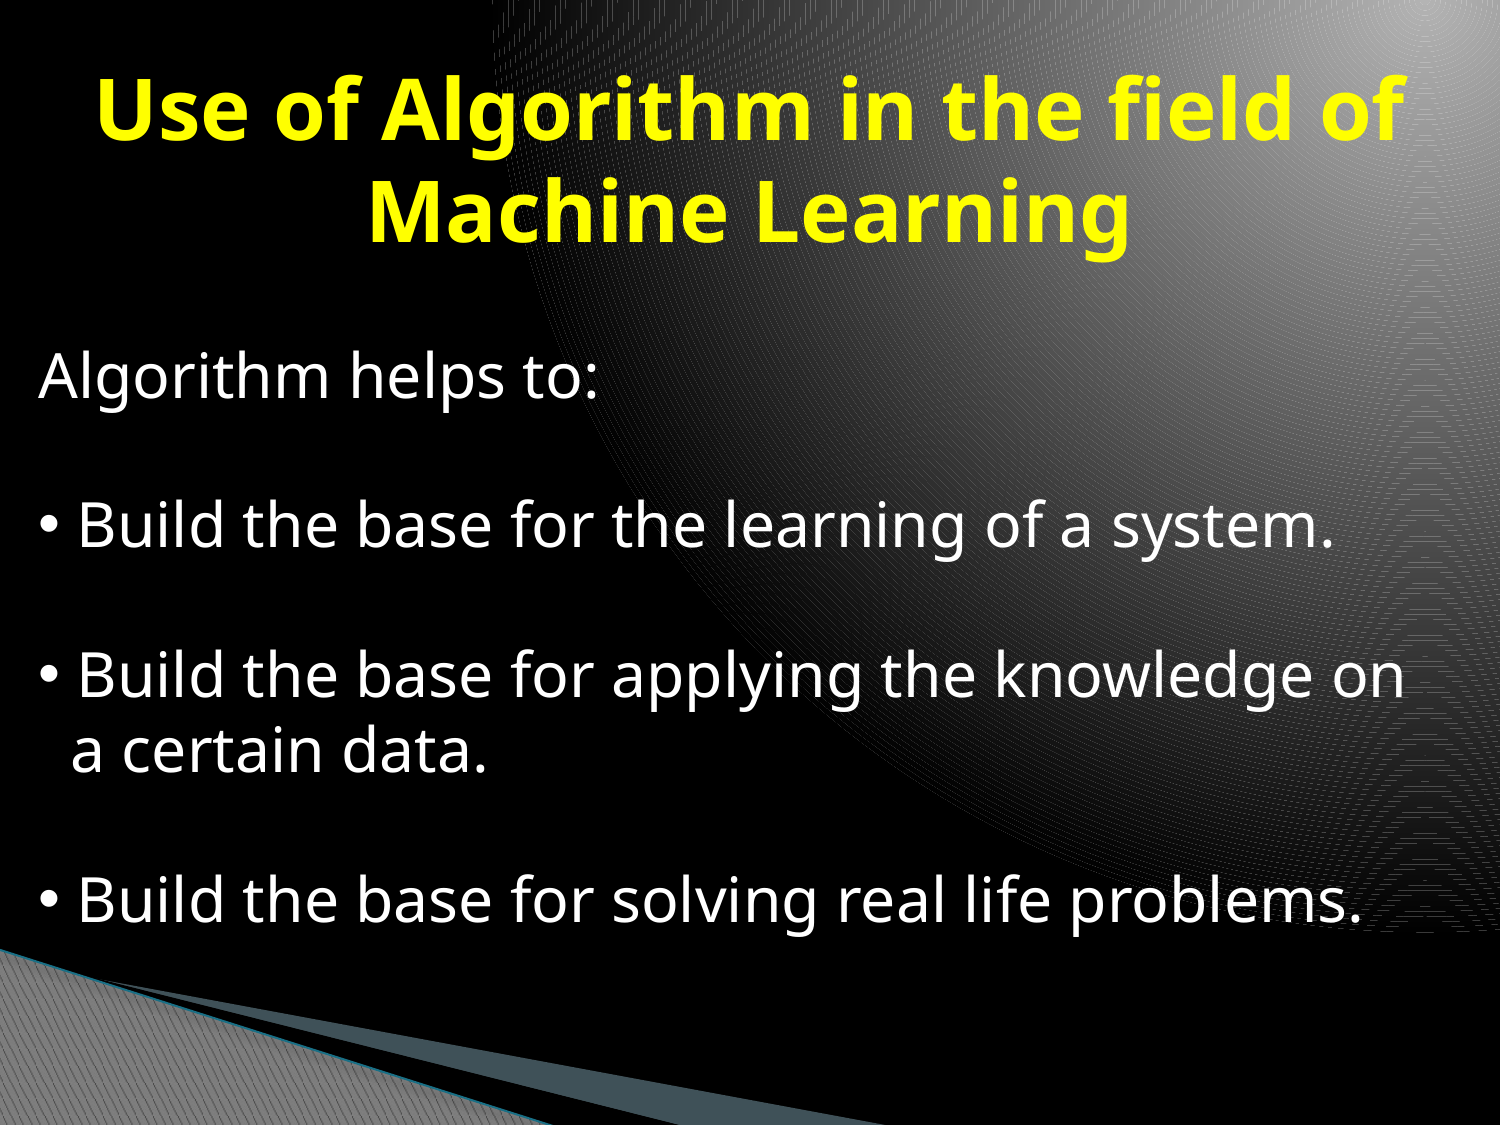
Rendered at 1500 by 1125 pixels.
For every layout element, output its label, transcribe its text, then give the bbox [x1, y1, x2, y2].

title Use of Algorithm in the field of Machine Learning [75, 45, 1425, 270]
text_box Algorithm helps to: Build the base for the learning of a system. Build the base for applying the knowledge on a certain data. Build the base for solving real life problems. [23, 328, 1477, 943]
picture [0, 952, 543, 1125]
